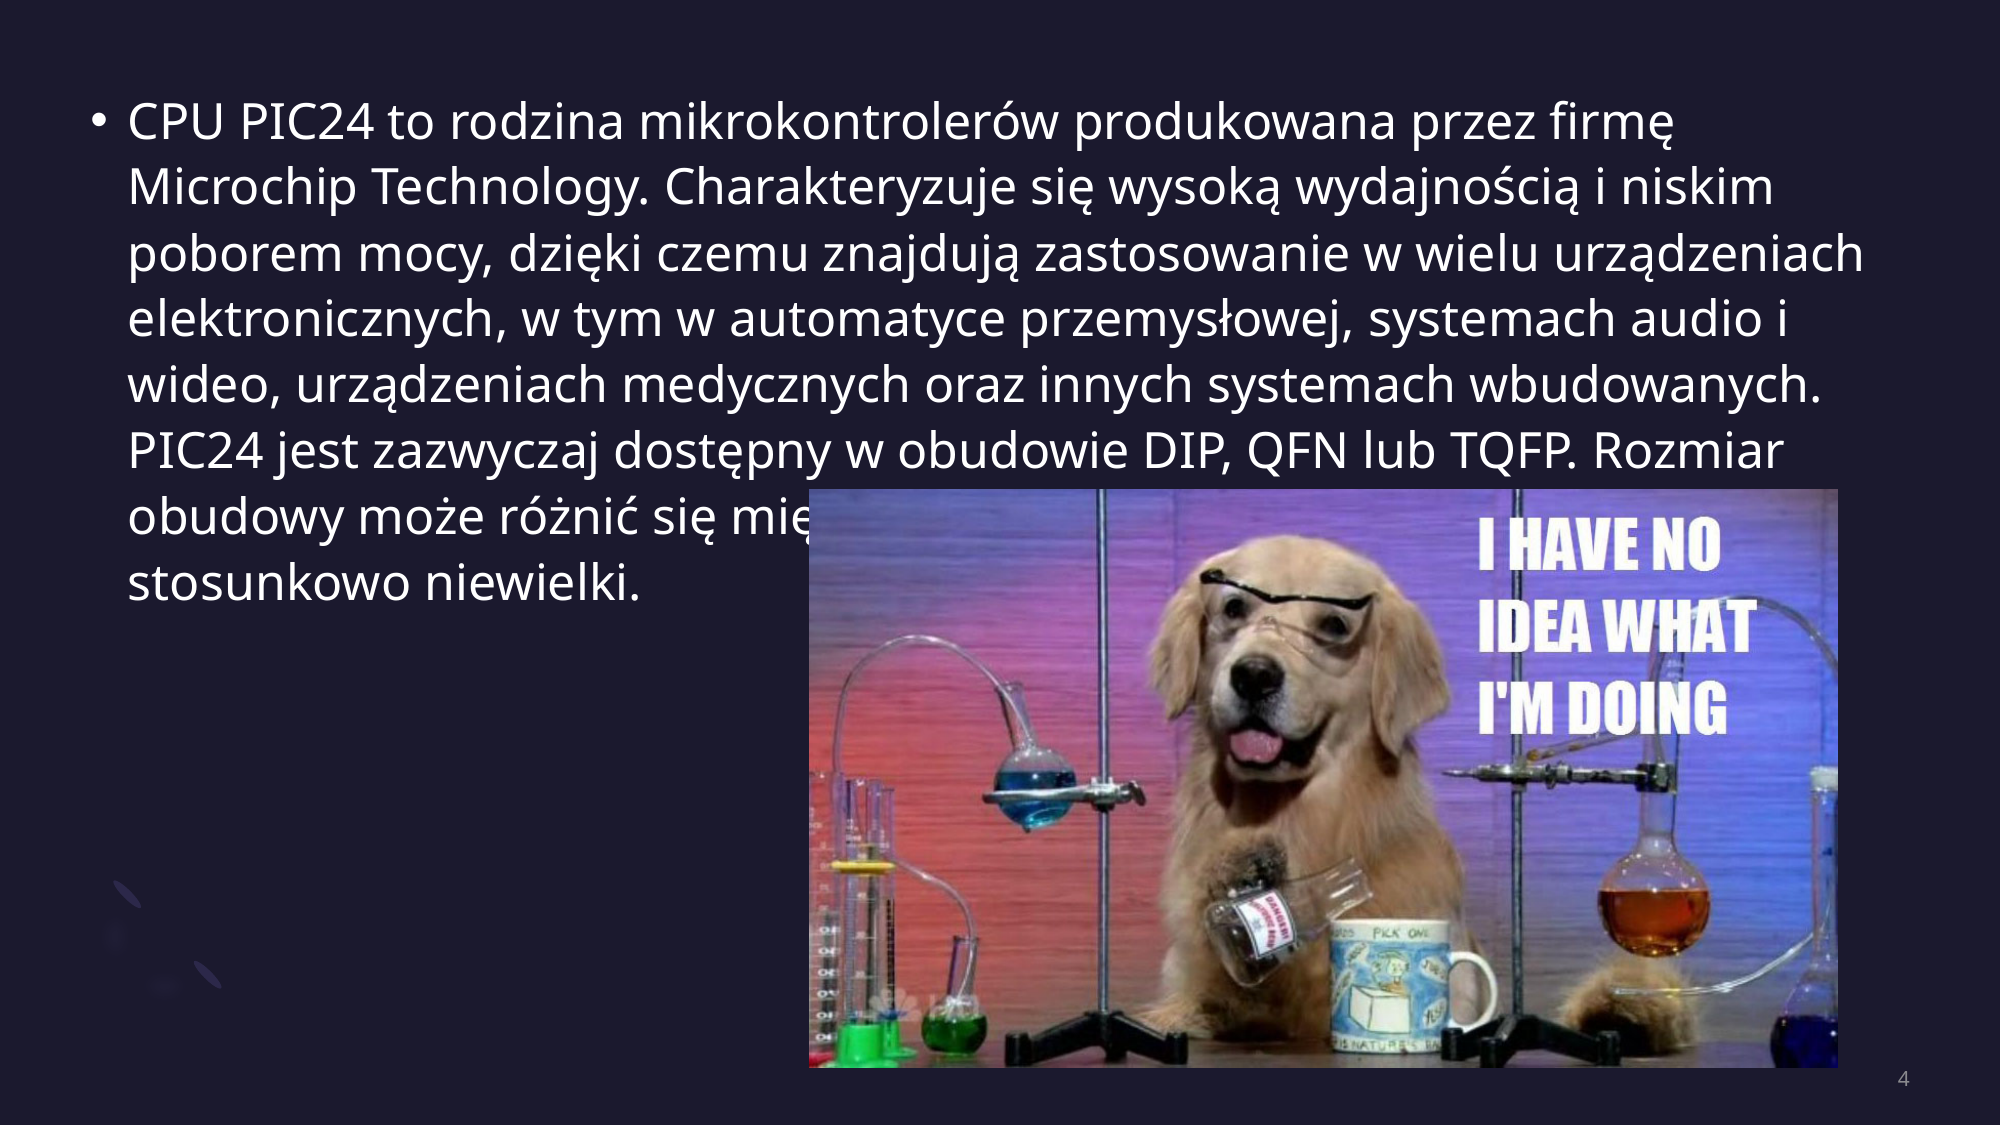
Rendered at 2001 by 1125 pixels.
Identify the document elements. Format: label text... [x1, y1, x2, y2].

picture [809, 489, 1838, 1068]
list CPU PIC24 to rodzina mikrokontrolerów produkowana przez firmę Microchip Technology. Charakteryzuje się wysoką wydajnością i niskim poborem mocy, dzięki czemu znajdują zastosowanie w wielu urządzeniach elektronicznych, w tym w automatyce przemysłowej, systemach audio i wideo, urządzeniach medycznych oraz innych systemach wbudowanych. PIC24 jest zazwyczaj dostępny w obudowie DIP, QFN lub TQFP. Rozmiar obudowy może różnić się między modelami, ale zazwyczaj jest on stosunkowo niewielki. [90, 83, 1910, 1000]
slide_number 4 [1632, 1067, 1910, 1093]
